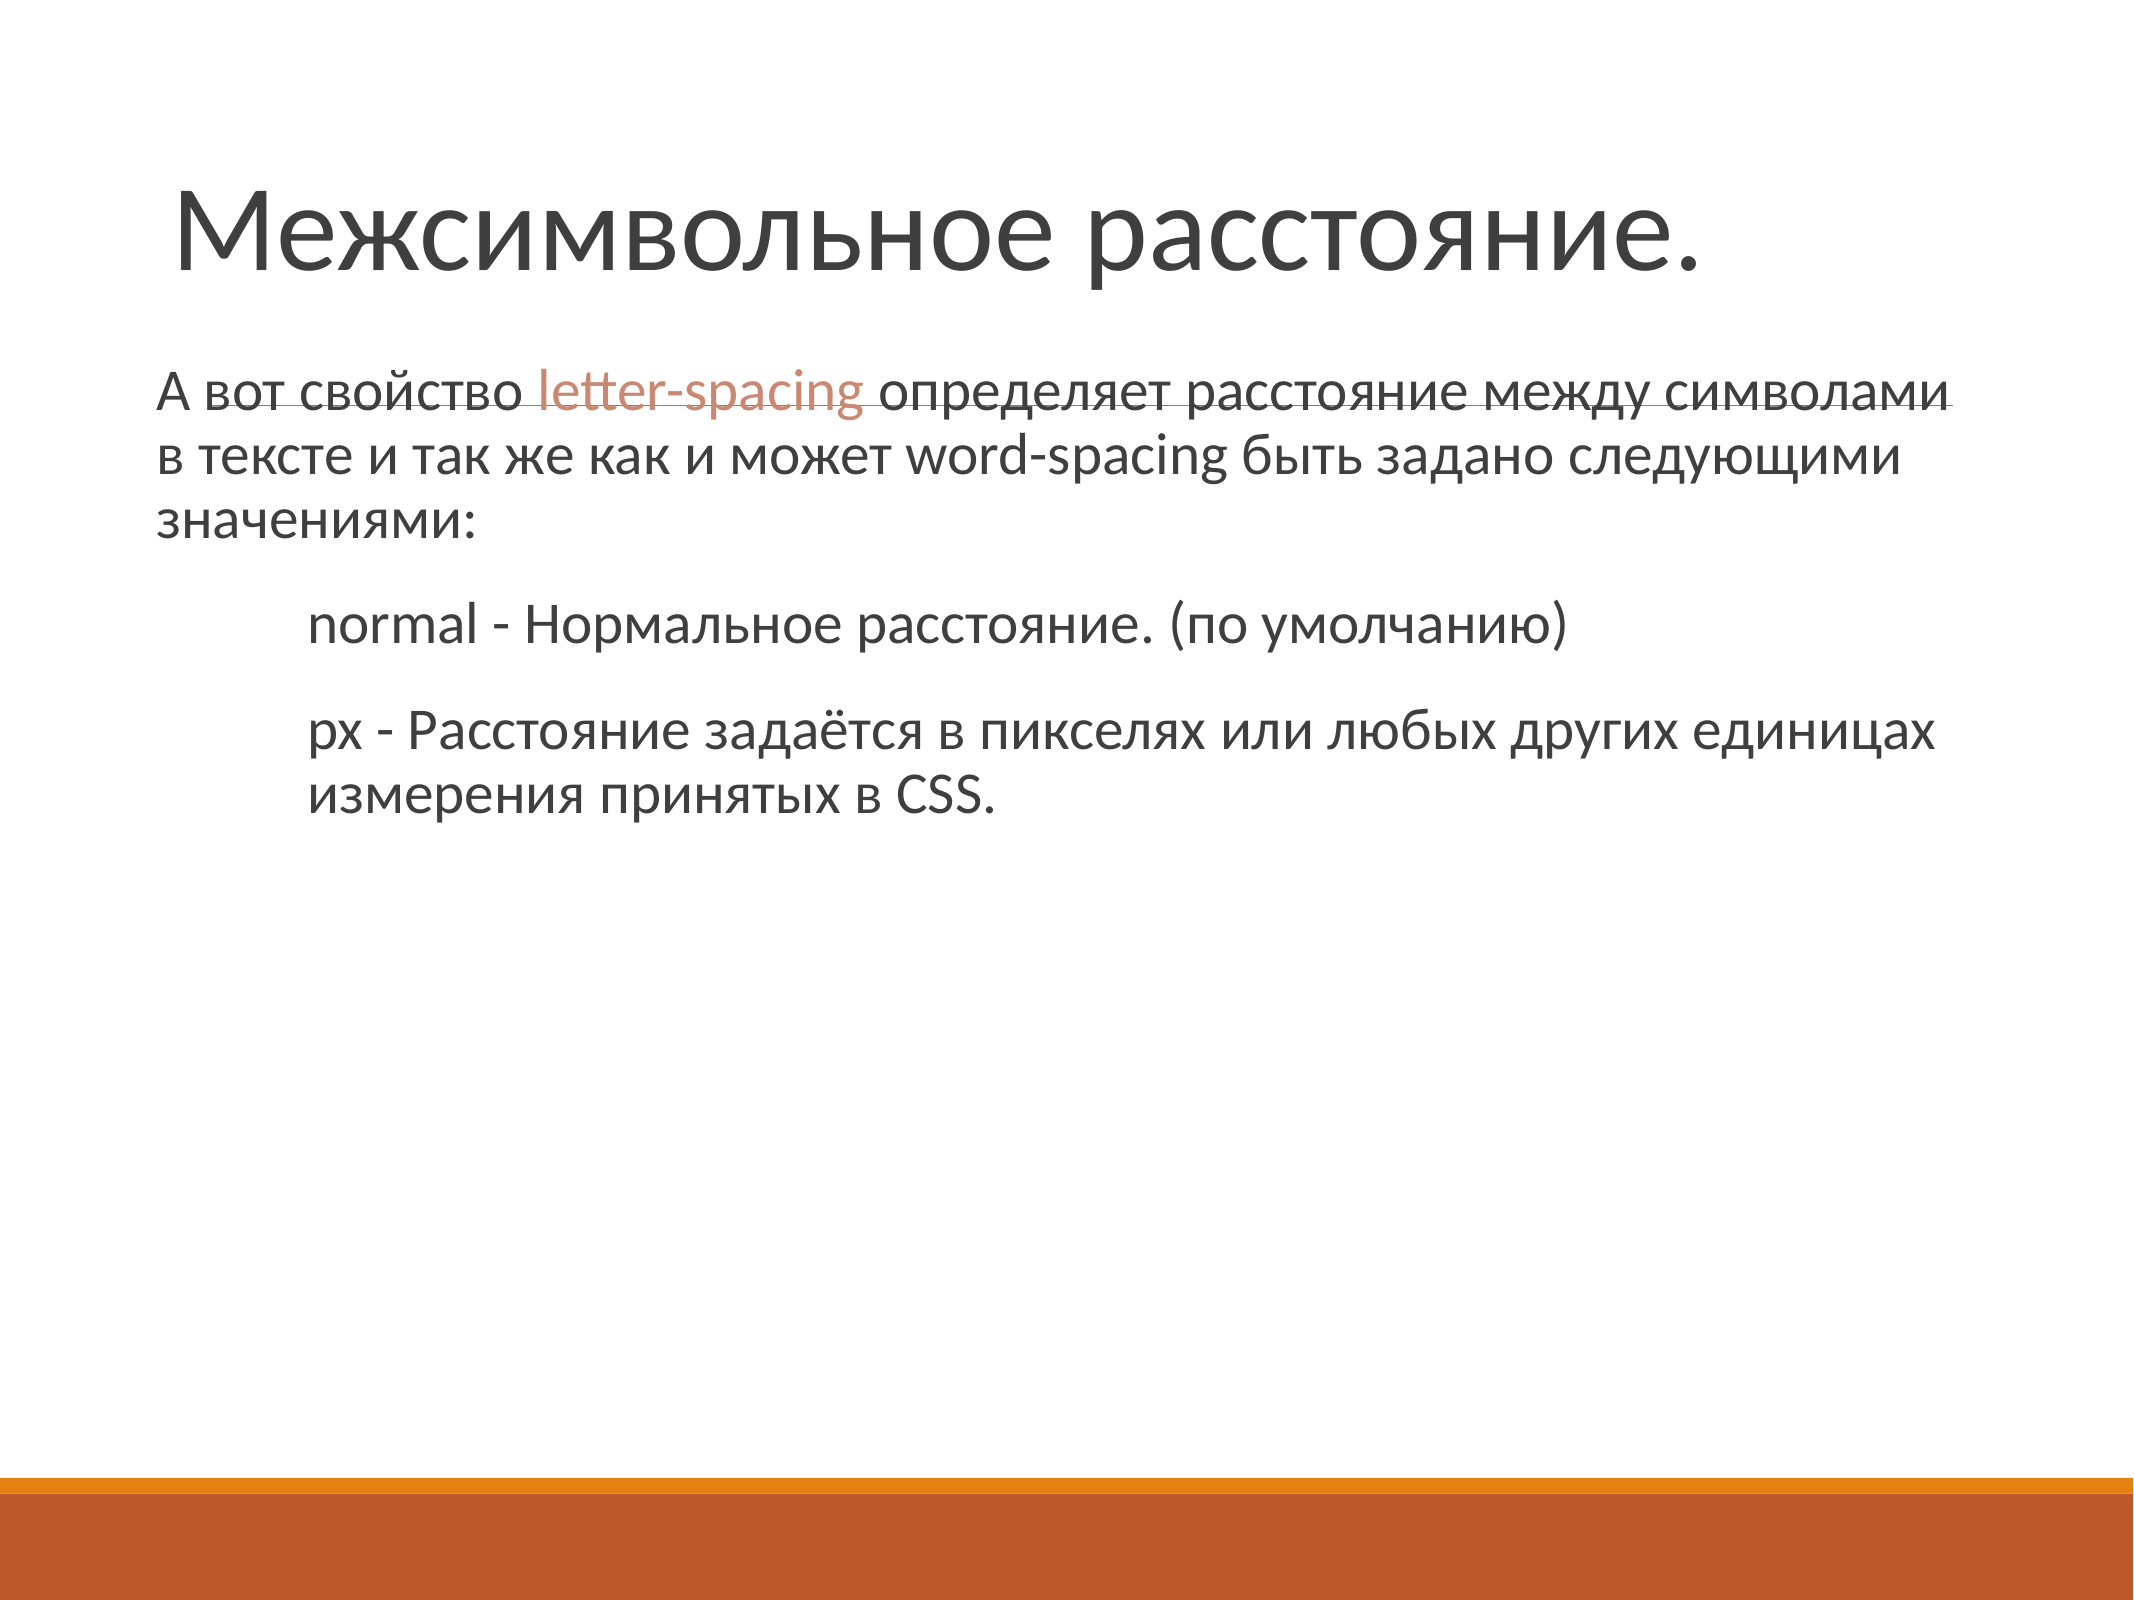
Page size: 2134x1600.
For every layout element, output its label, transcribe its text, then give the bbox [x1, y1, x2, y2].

title Межсимвольное расстояние. [156, 41, 1978, 303]
list А вот свойство letter-spacing определяет расстояние между символами в тексте и так же как и может word-spacing быть задано следующими значениями: normal - Нормальное расстояние. (по умолчанию) px - Расстояние задаётся в пикселях или любых других единицах измерения принятых в CSS. [156, 352, 1978, 1384]
